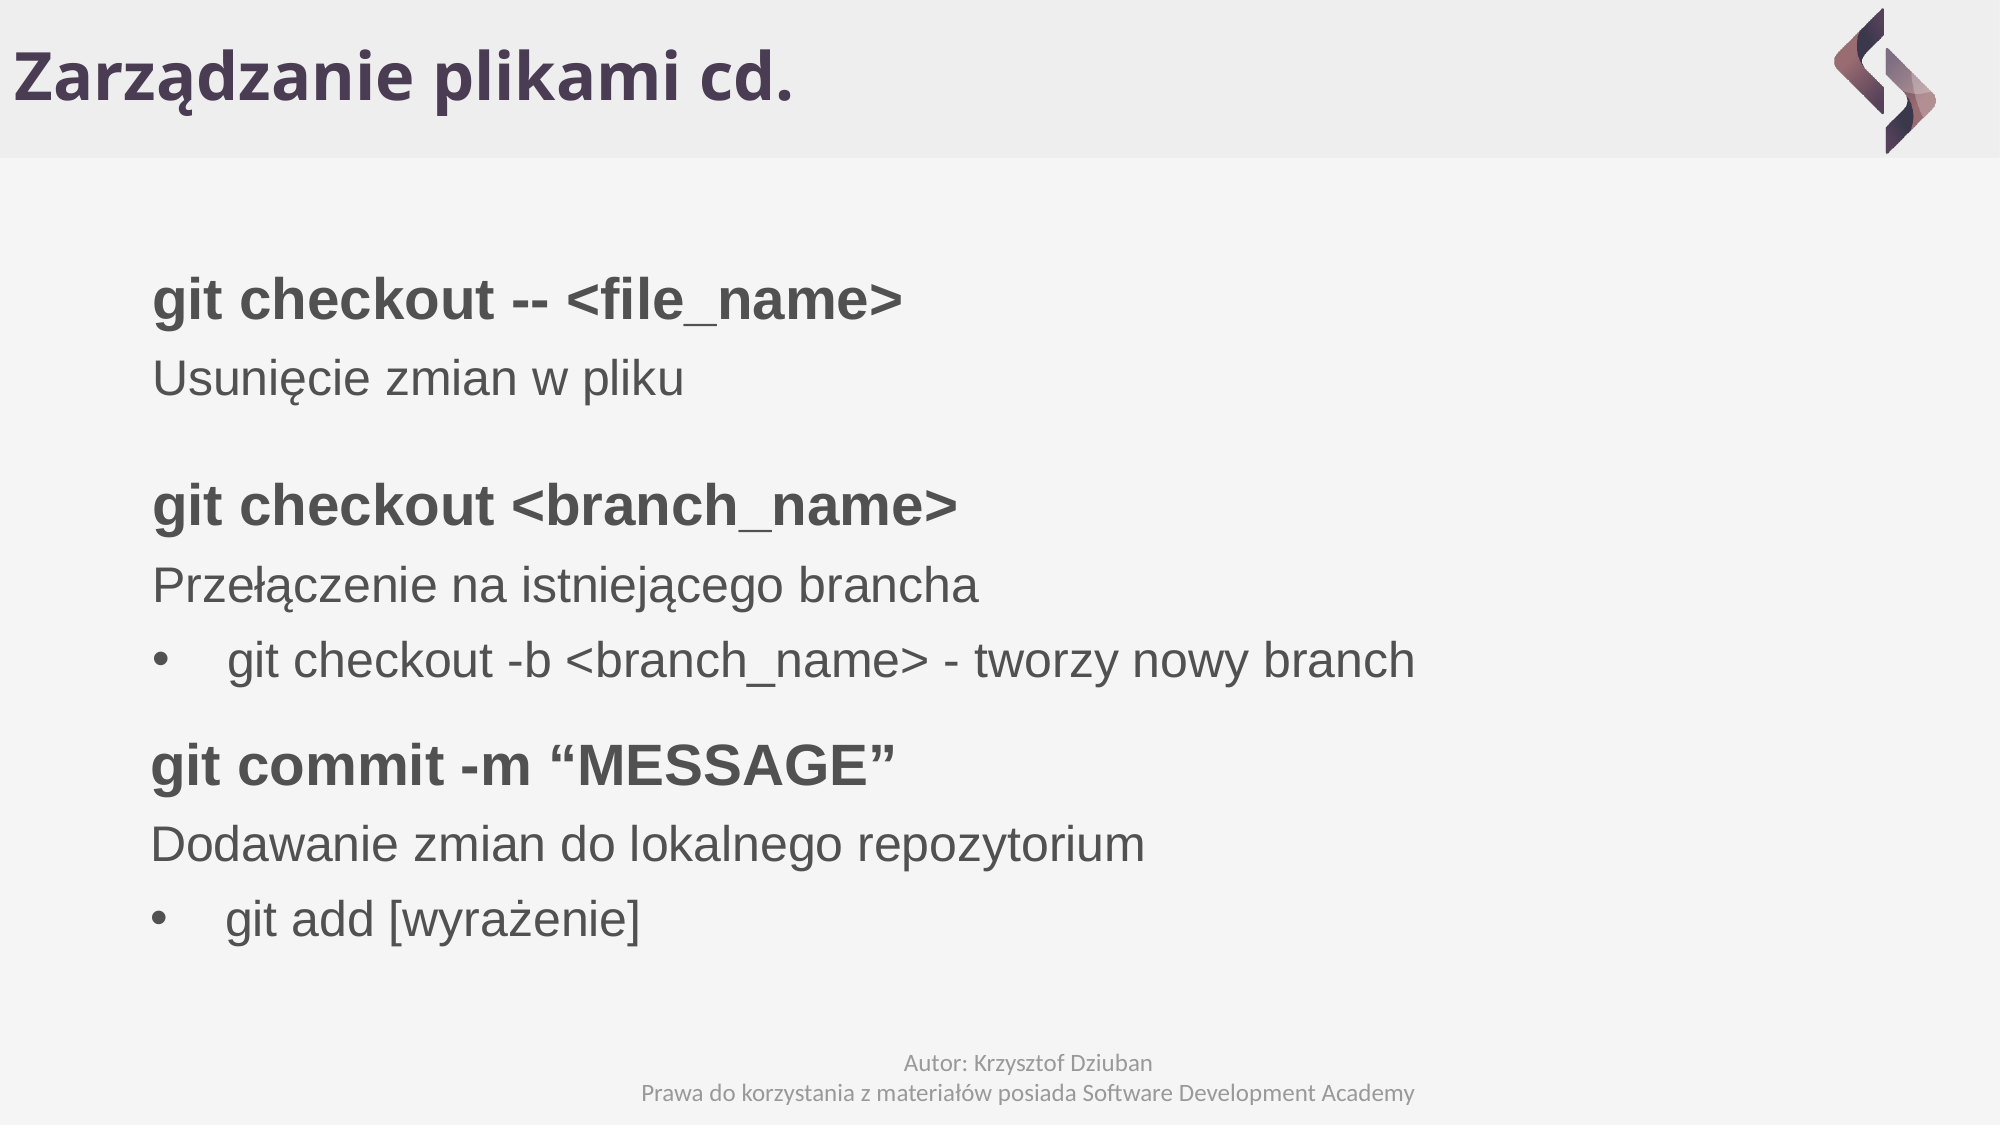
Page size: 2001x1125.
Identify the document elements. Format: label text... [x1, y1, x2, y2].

text_box git checkout -- <file_name> Usunięcie zmian w pliku [137, 261, 1785, 439]
text_box git commit -m “MESSAGE” Dodawanie zmian do lokalnego repozytorium git add [wyrażenie] [149, 735, 1770, 936]
picture [1787, 0, 2001, 166]
text_box Zarządzanie plikami cd. [0, 0, 1787, 158]
text_box git checkout <branch_name> Przełączenie na istniejącego brancha git checkout -b <branch_name> - tworzy nowy branch [137, 468, 1785, 645]
text_box Autor: Krzysztof Dziuban Prawa do korzystania z materiałów posiada Software Development Academy [467, 1046, 1590, 1106]
